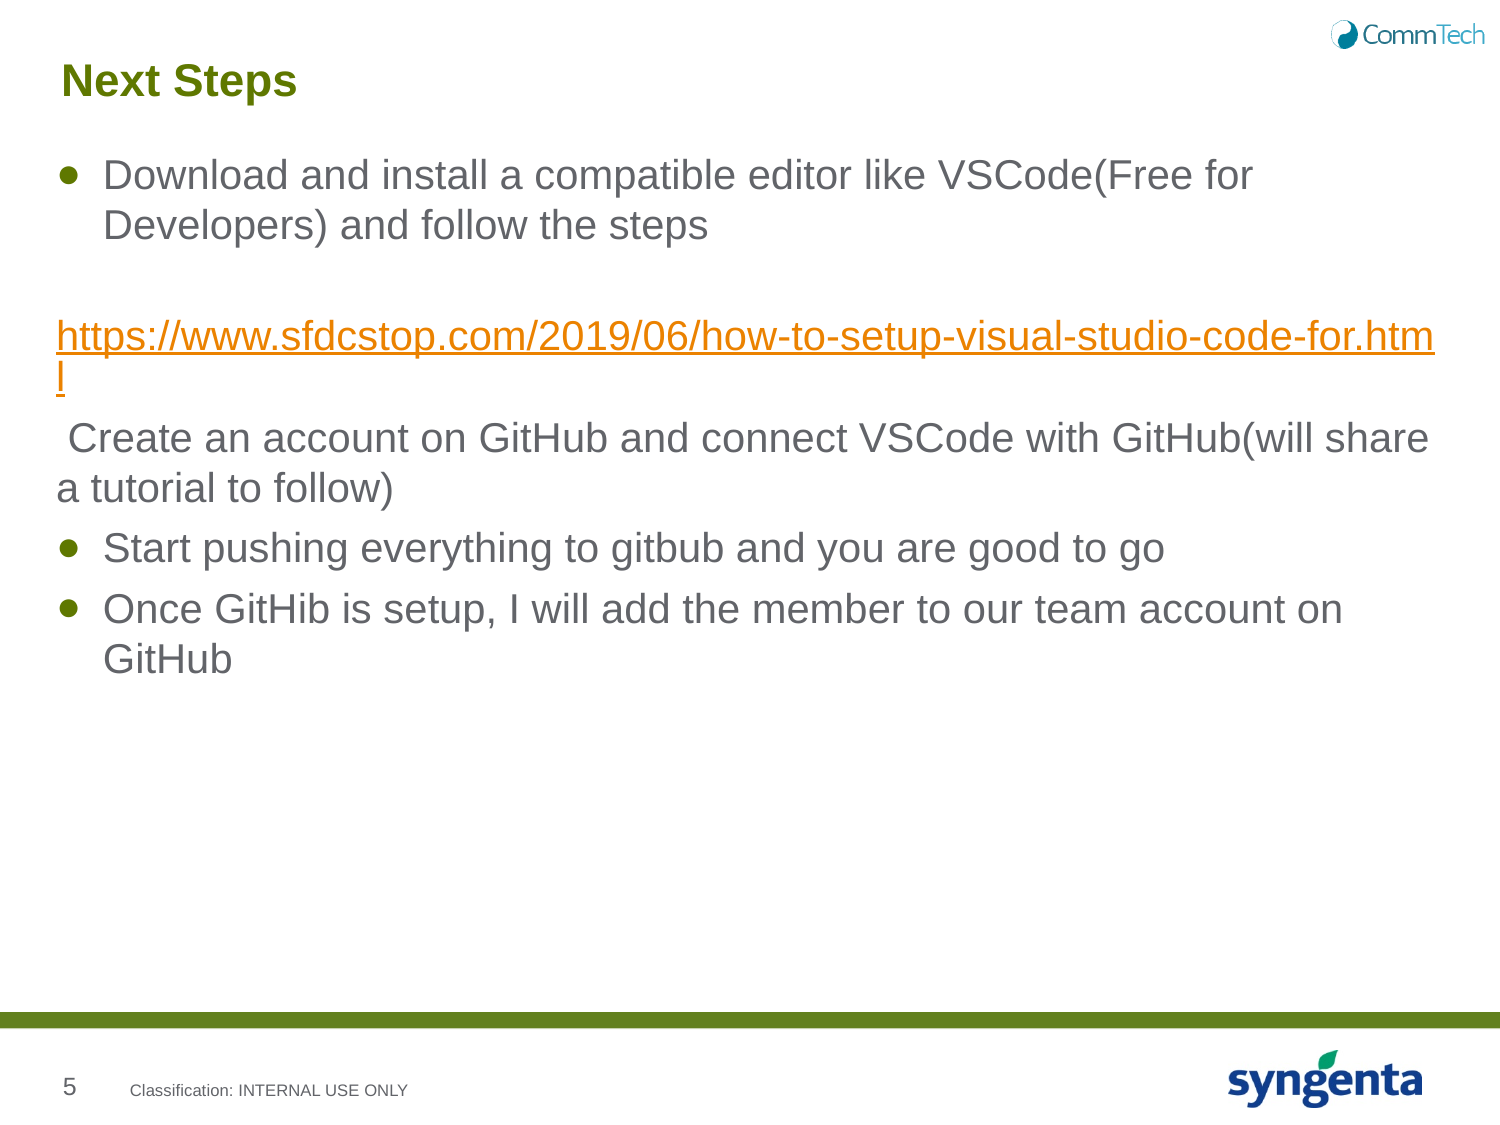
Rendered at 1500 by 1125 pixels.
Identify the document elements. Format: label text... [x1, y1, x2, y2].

title Next Steps [60, 14, 1449, 149]
picture [0, 1012, 1500, 1125]
picture [1449, 16, 1490, 50]
footer Classification: INTERNAL USE ONLY [129, 1059, 1074, 1122]
list Download and install a compatible editor like VSCode(Free for Developers) and follow the steps https://www.sfdcstop.com/2019/06/how-to-setup-visual-studio-code-for.html Create an account on GitHub and connect VSCode with GitHub(will share a tutorial to follow) Start pushing everything to gitbub and you are good to go Once GitHib is setup, I will add the member to our team account on GitHub [55, 147, 1445, 925]
